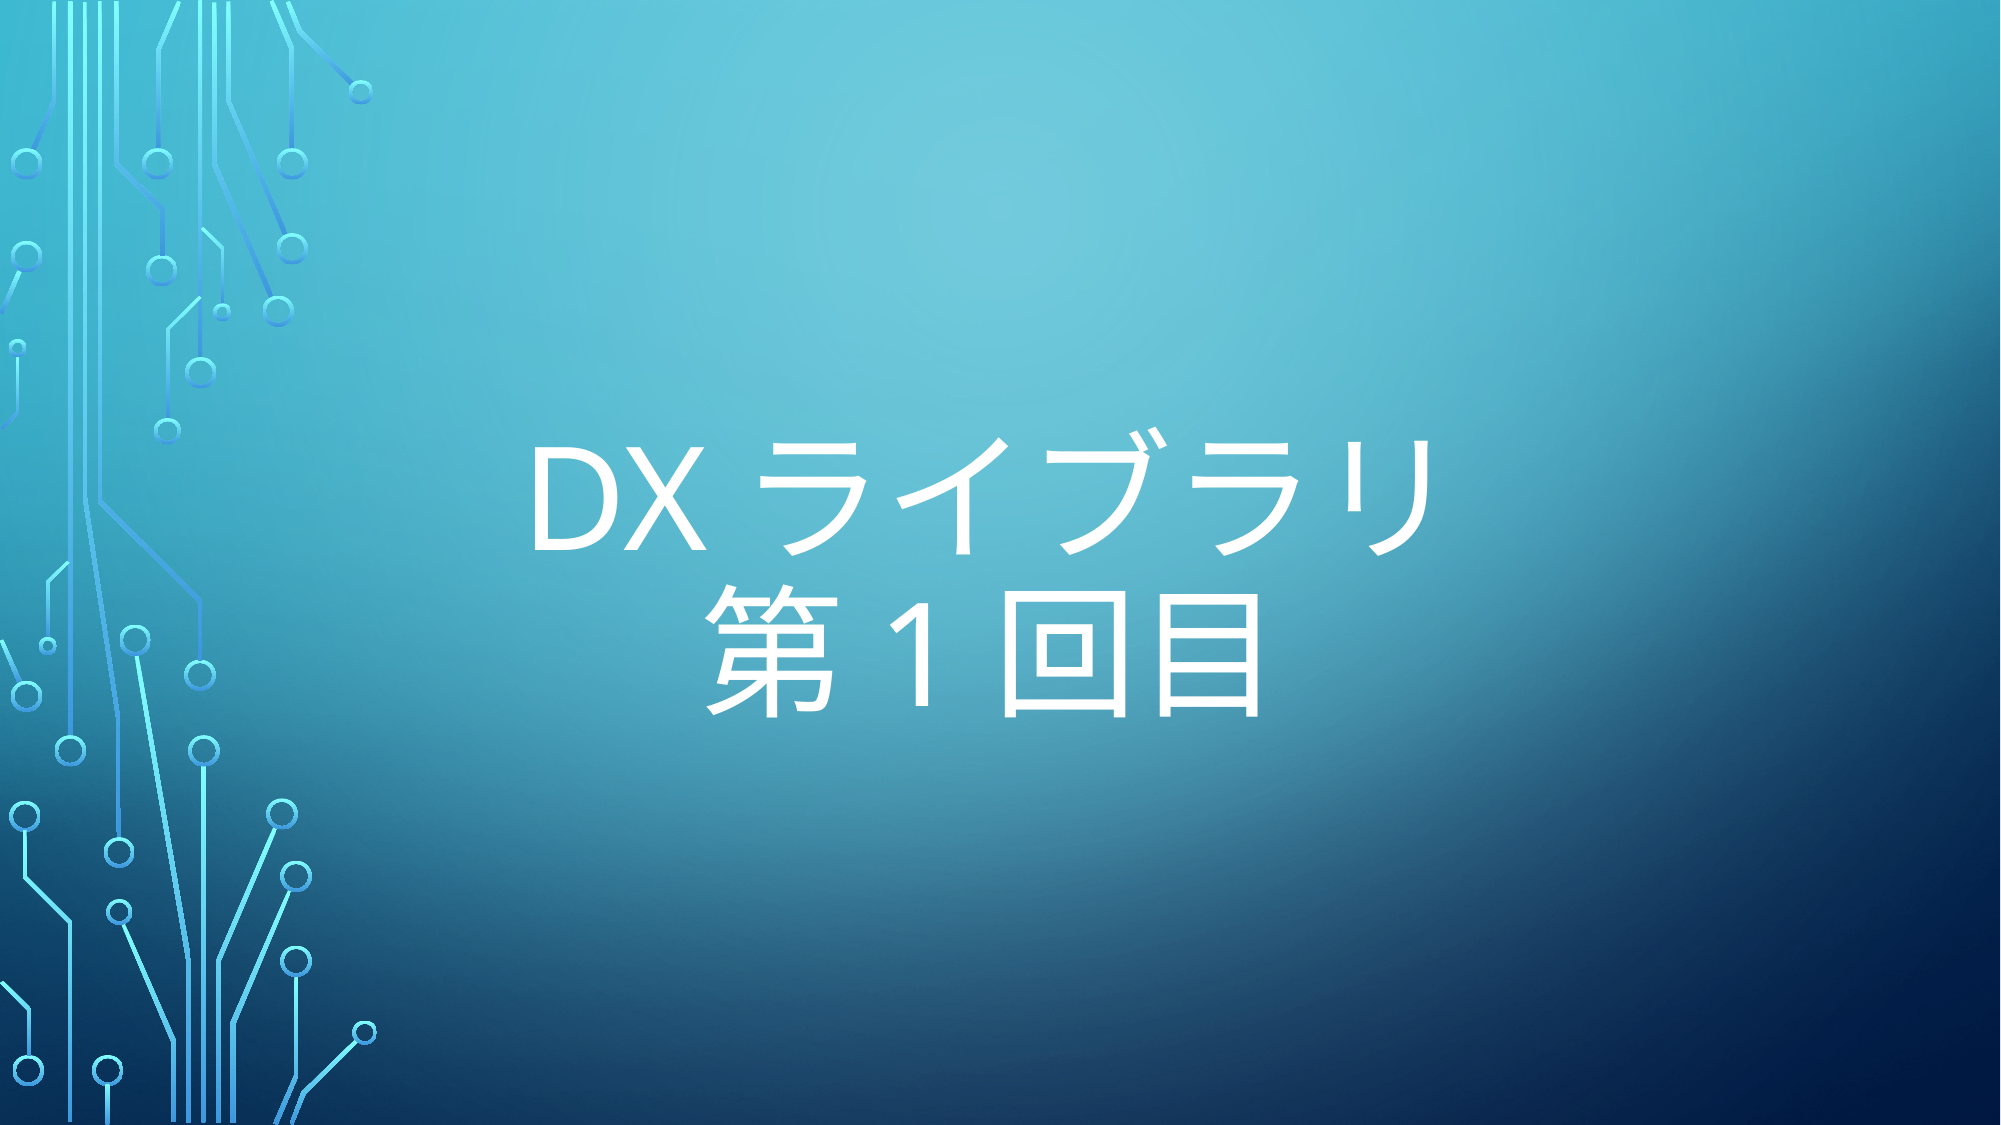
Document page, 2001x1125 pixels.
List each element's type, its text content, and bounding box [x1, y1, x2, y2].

title DXライブラリ 第1回目 [202, 417, 1780, 745]
